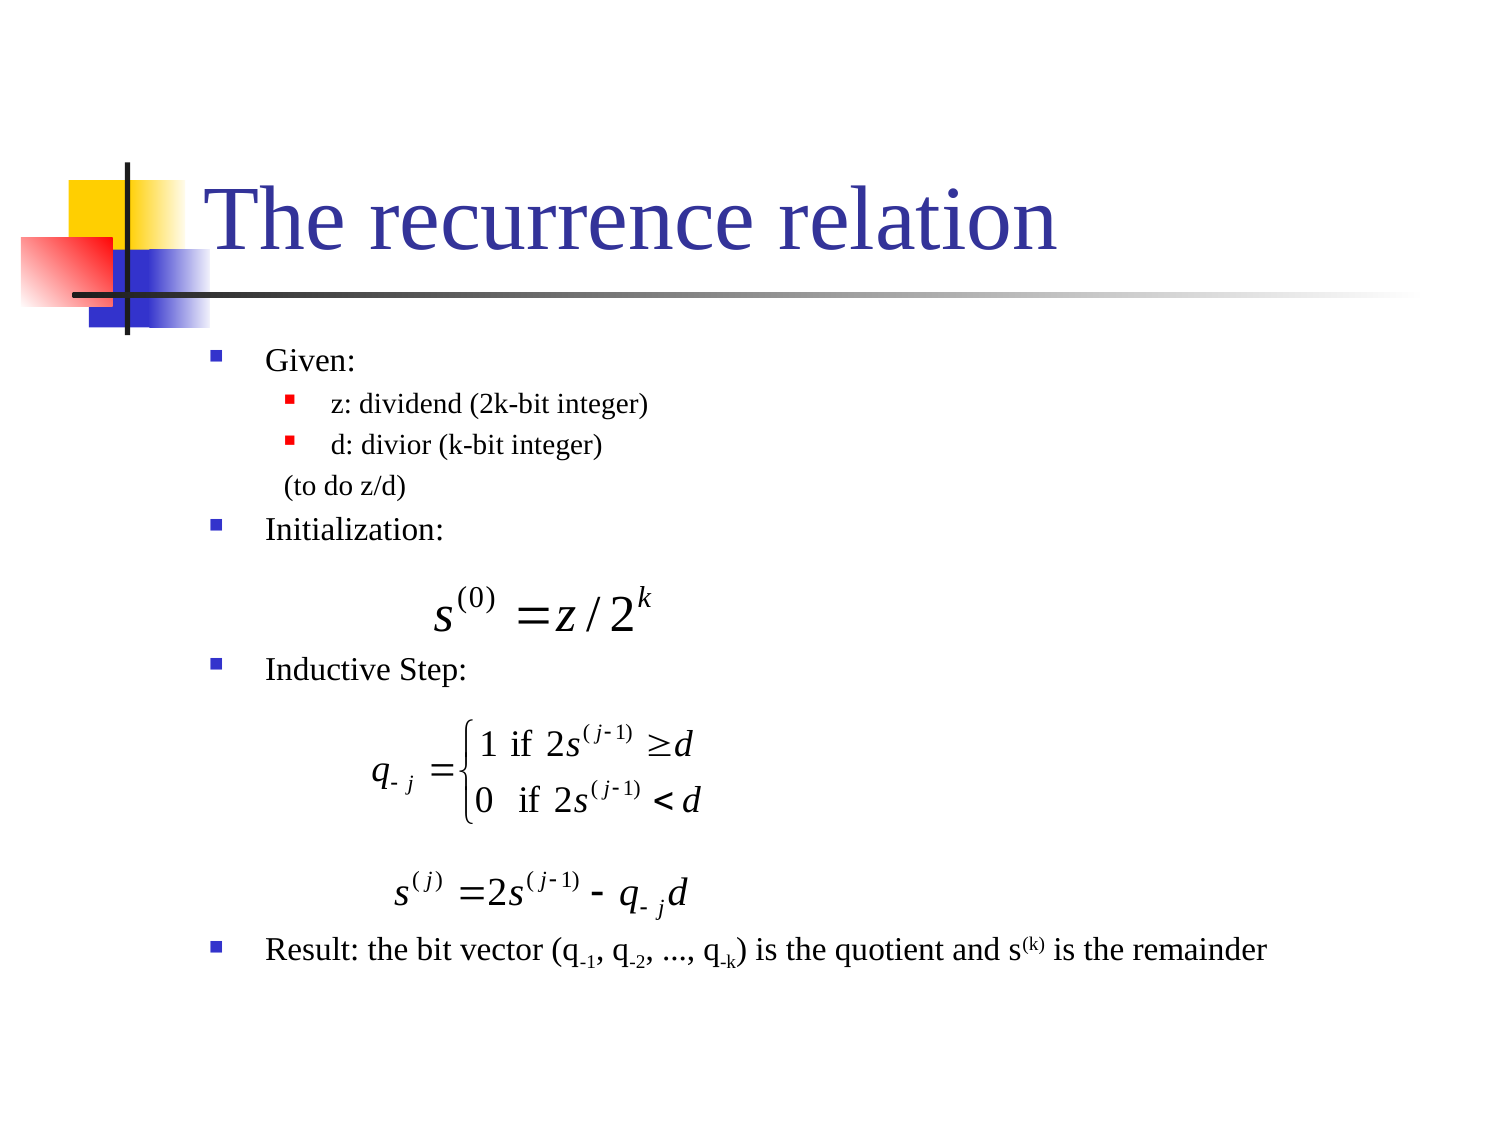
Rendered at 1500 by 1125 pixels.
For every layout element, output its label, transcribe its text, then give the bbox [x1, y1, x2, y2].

title The recurrence relation [188, 35, 1468, 275]
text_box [387, 862, 700, 929]
list Given: z: dividend (2k-bit integer) d: divior (k-bit integer) (to do z/d) Initialization: Inductive Step: Result: the bit vector (q-1, q-2, ..., q-k) is the quotient and s(k) is the remainder [193, 331, 1469, 1013]
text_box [365, 712, 710, 832]
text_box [424, 574, 663, 645]
